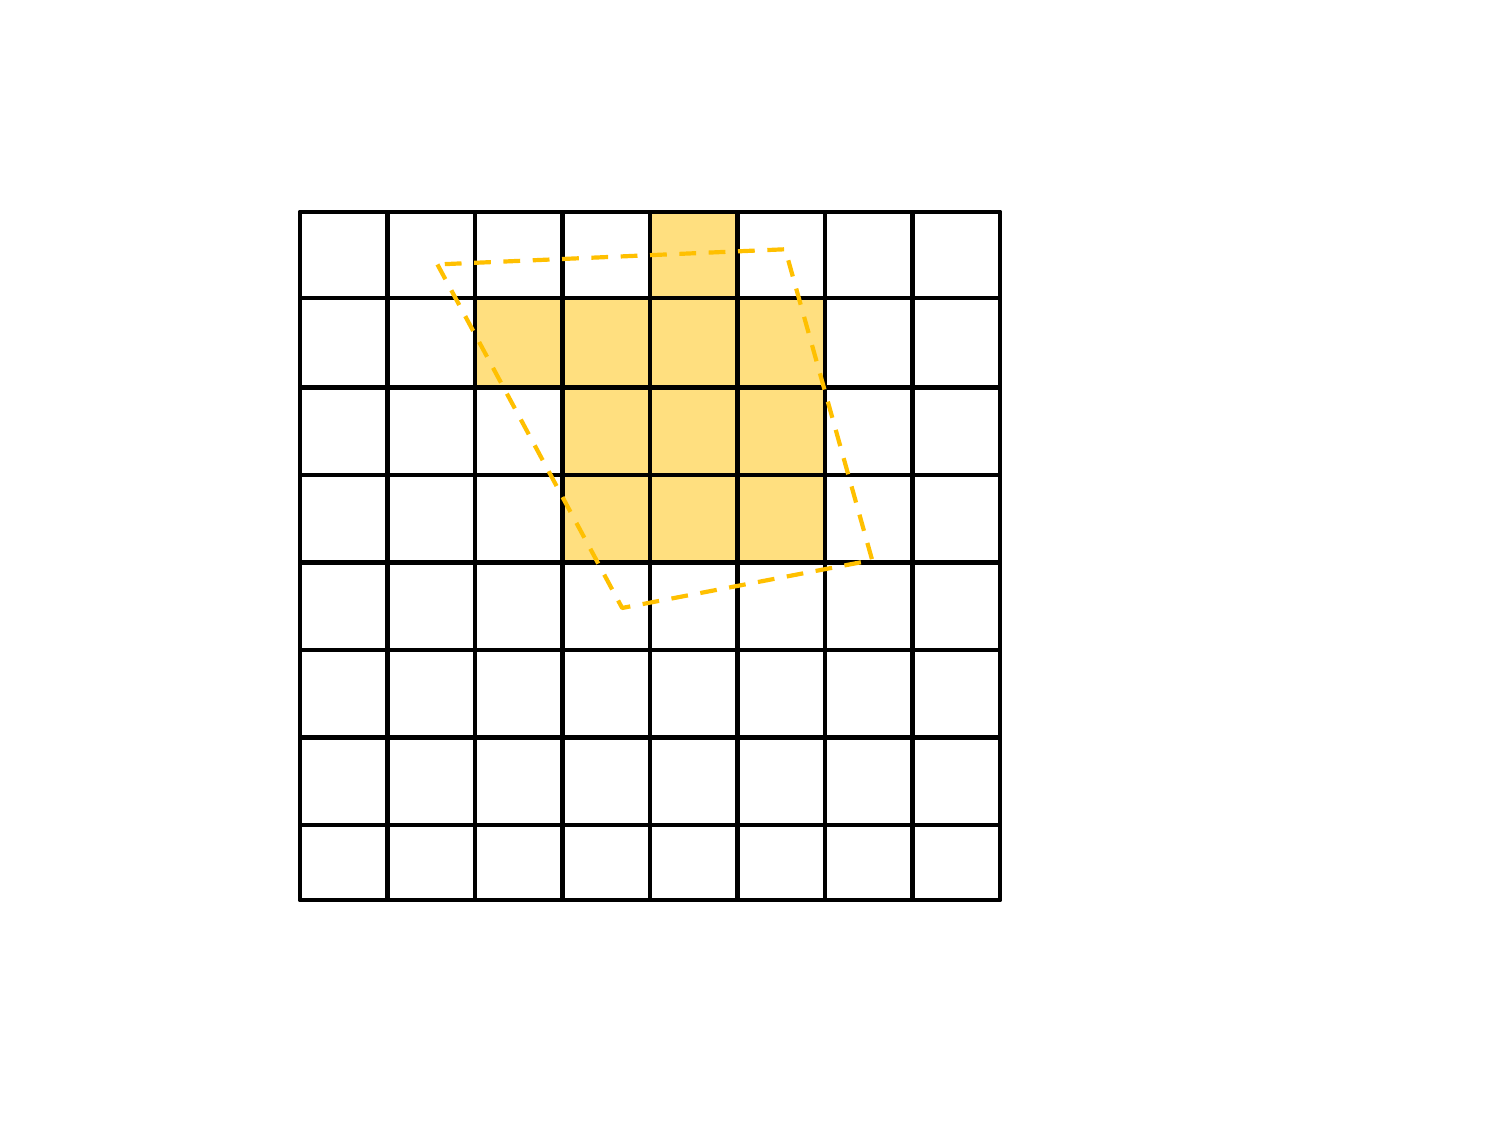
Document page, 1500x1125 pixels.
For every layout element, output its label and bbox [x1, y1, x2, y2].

text_box [299, 211, 1001, 901]
